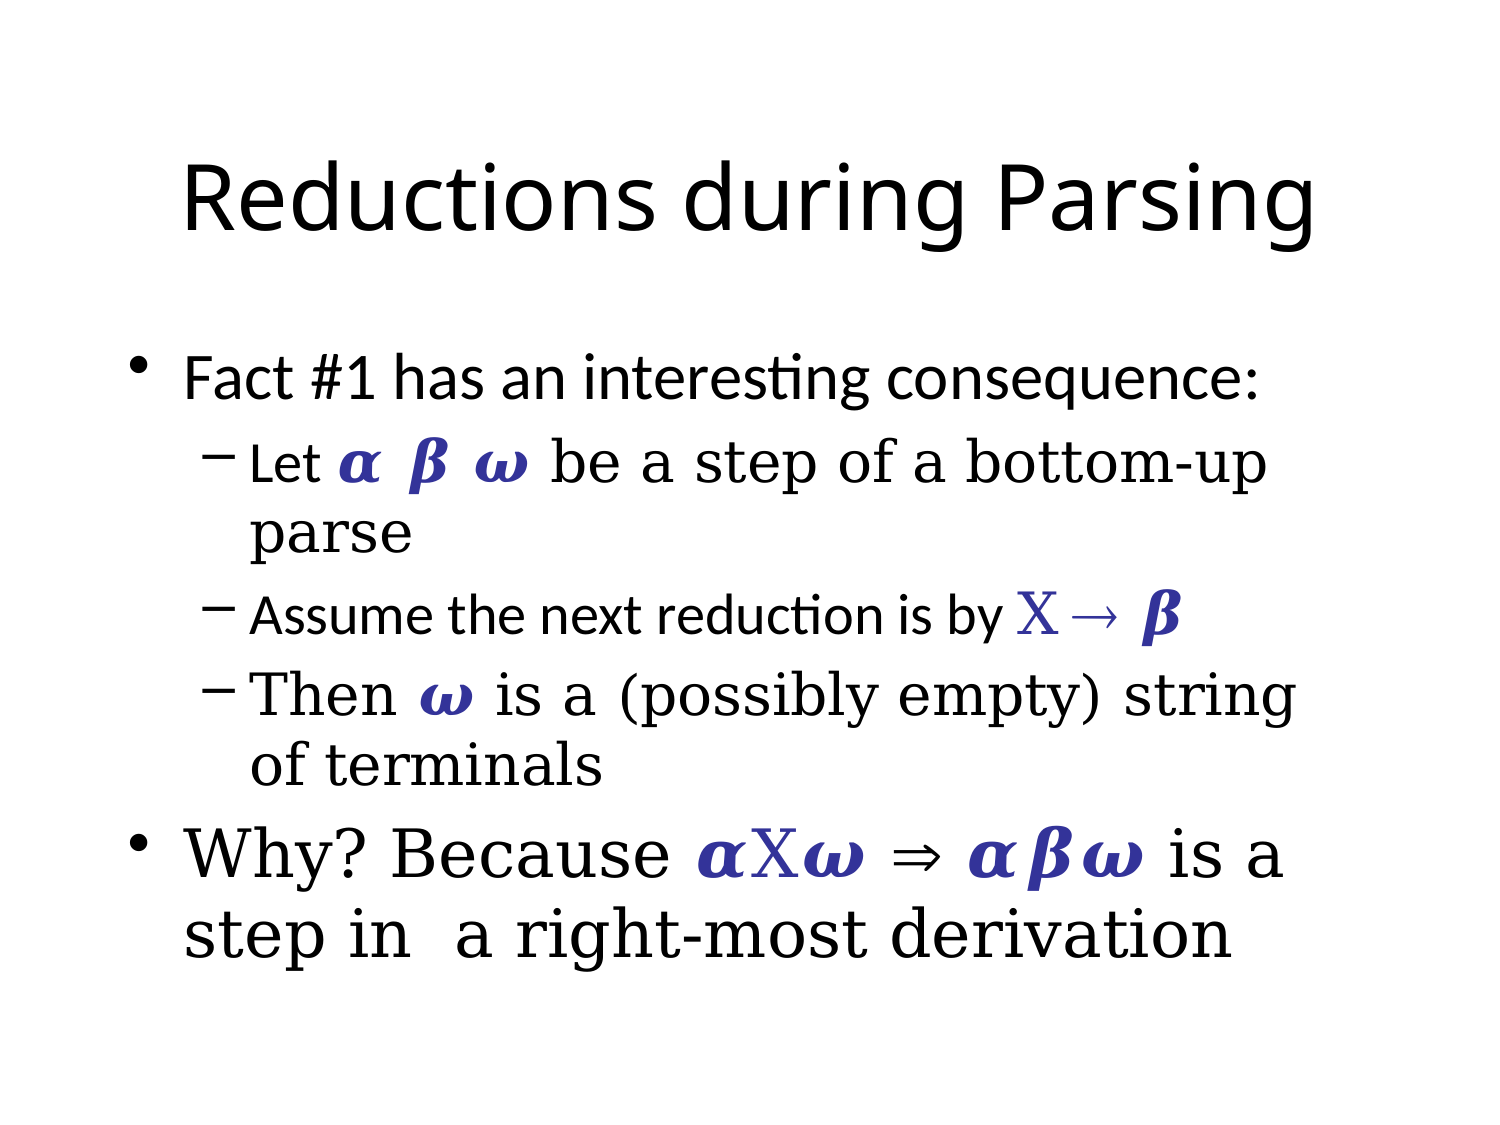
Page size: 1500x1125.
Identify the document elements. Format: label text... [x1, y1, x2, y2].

title Reductions during Parsing [112, 99, 1388, 288]
list Fact #1 has an interesting consequence: Let 𝜶 𝜷 𝝎 be a step of a bottom-up parse Assume the next reduction is by X  𝜷 Then 𝝎 is a (possibly empty) string of terminals Why? Because 𝜶X𝝎  𝜶𝜷𝝎 is a step in a right-most derivation [112, 324, 1388, 1001]
